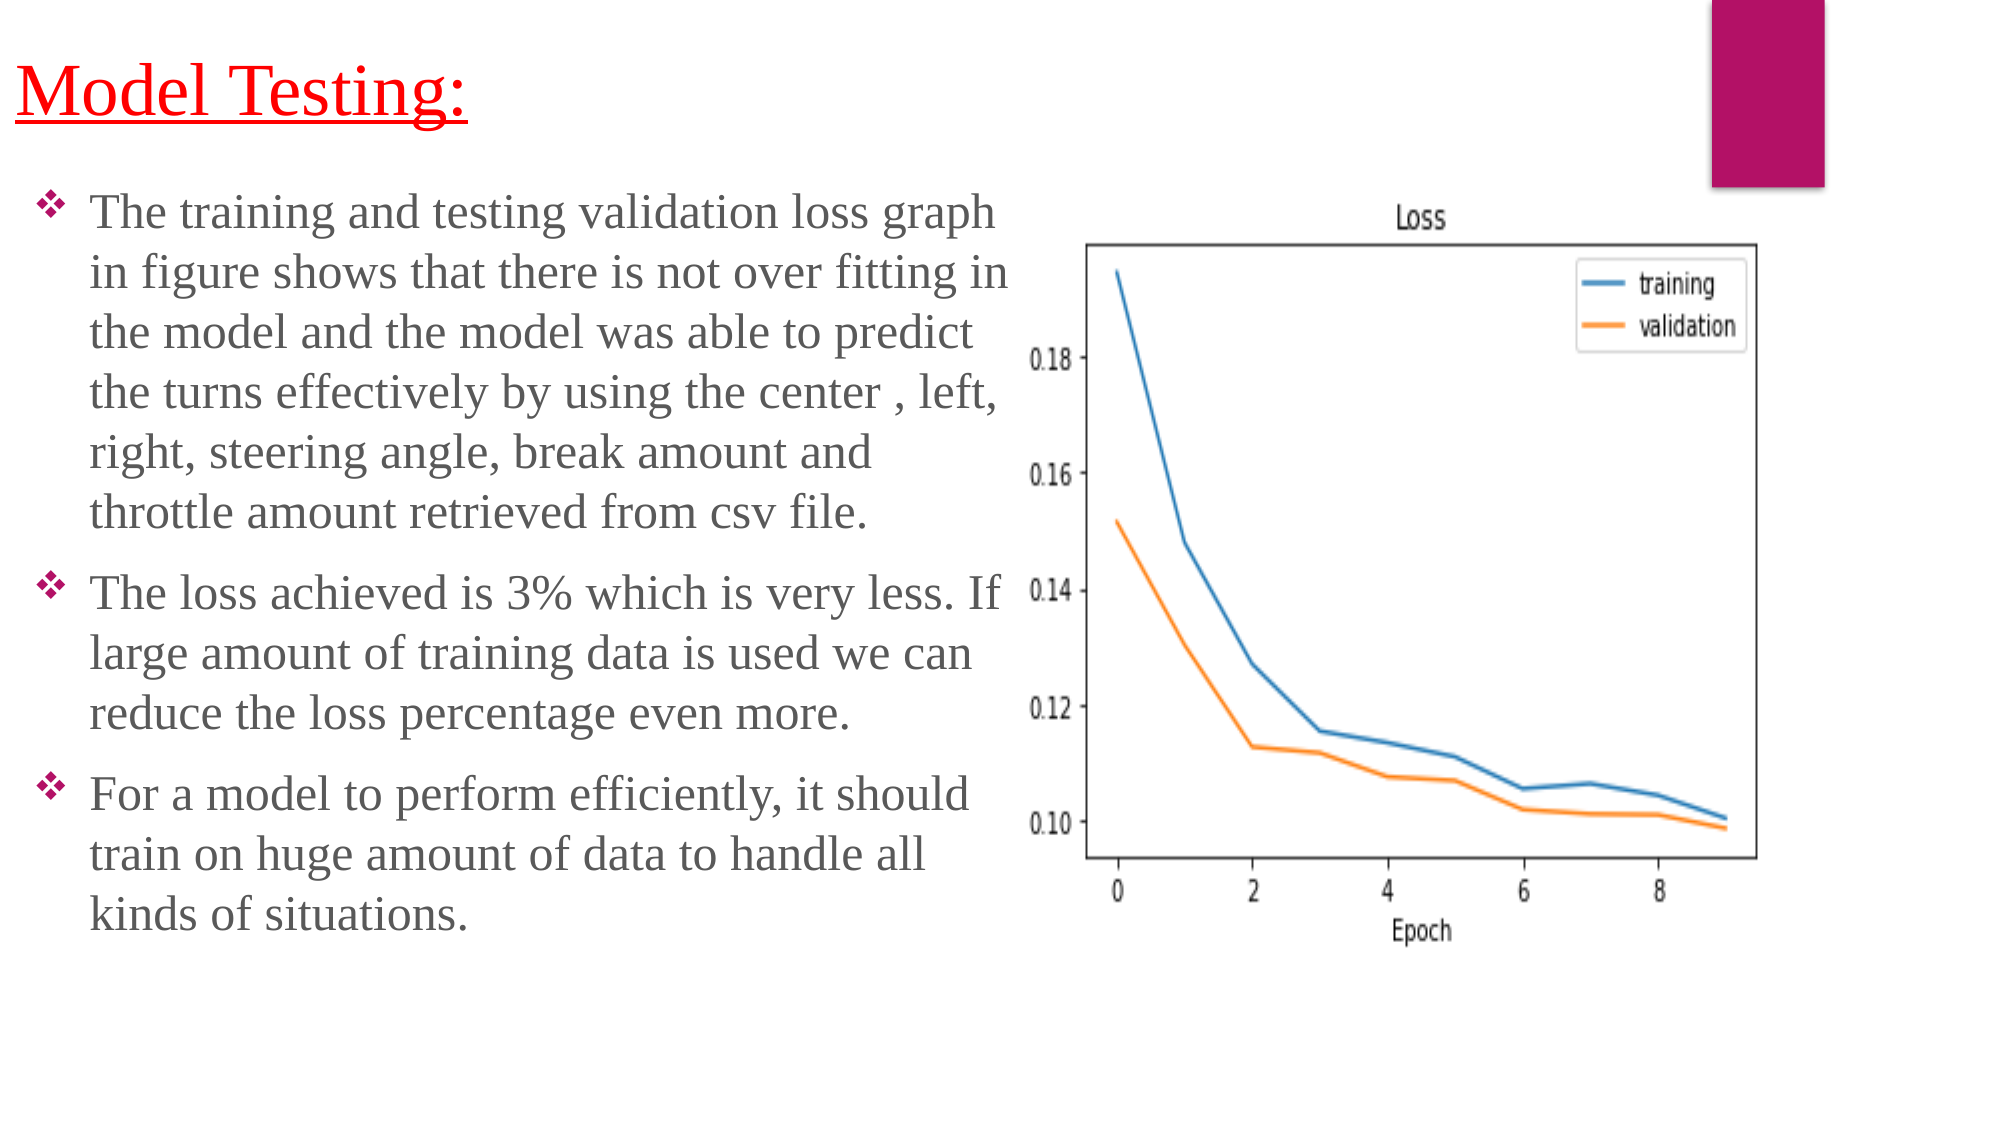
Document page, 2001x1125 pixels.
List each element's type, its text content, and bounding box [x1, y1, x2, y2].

title Model Testing: [0, 0, 1438, 172]
list The training and testing validation loss graph in figure shows that there is not over fitting in the model and the model was able to predict the turns effectively by using the center , left, right, steering angle, break amount and throttle amount retrieved from csv file. The loss achieved is 3% which is very less. If large amount of training data is used we can reduce the loss percentage even more. For a model to perform efficiently, it should train on huge amount of data to handle all kinds of situations. [18, 171, 1036, 1023]
picture [1018, 196, 1770, 959]
